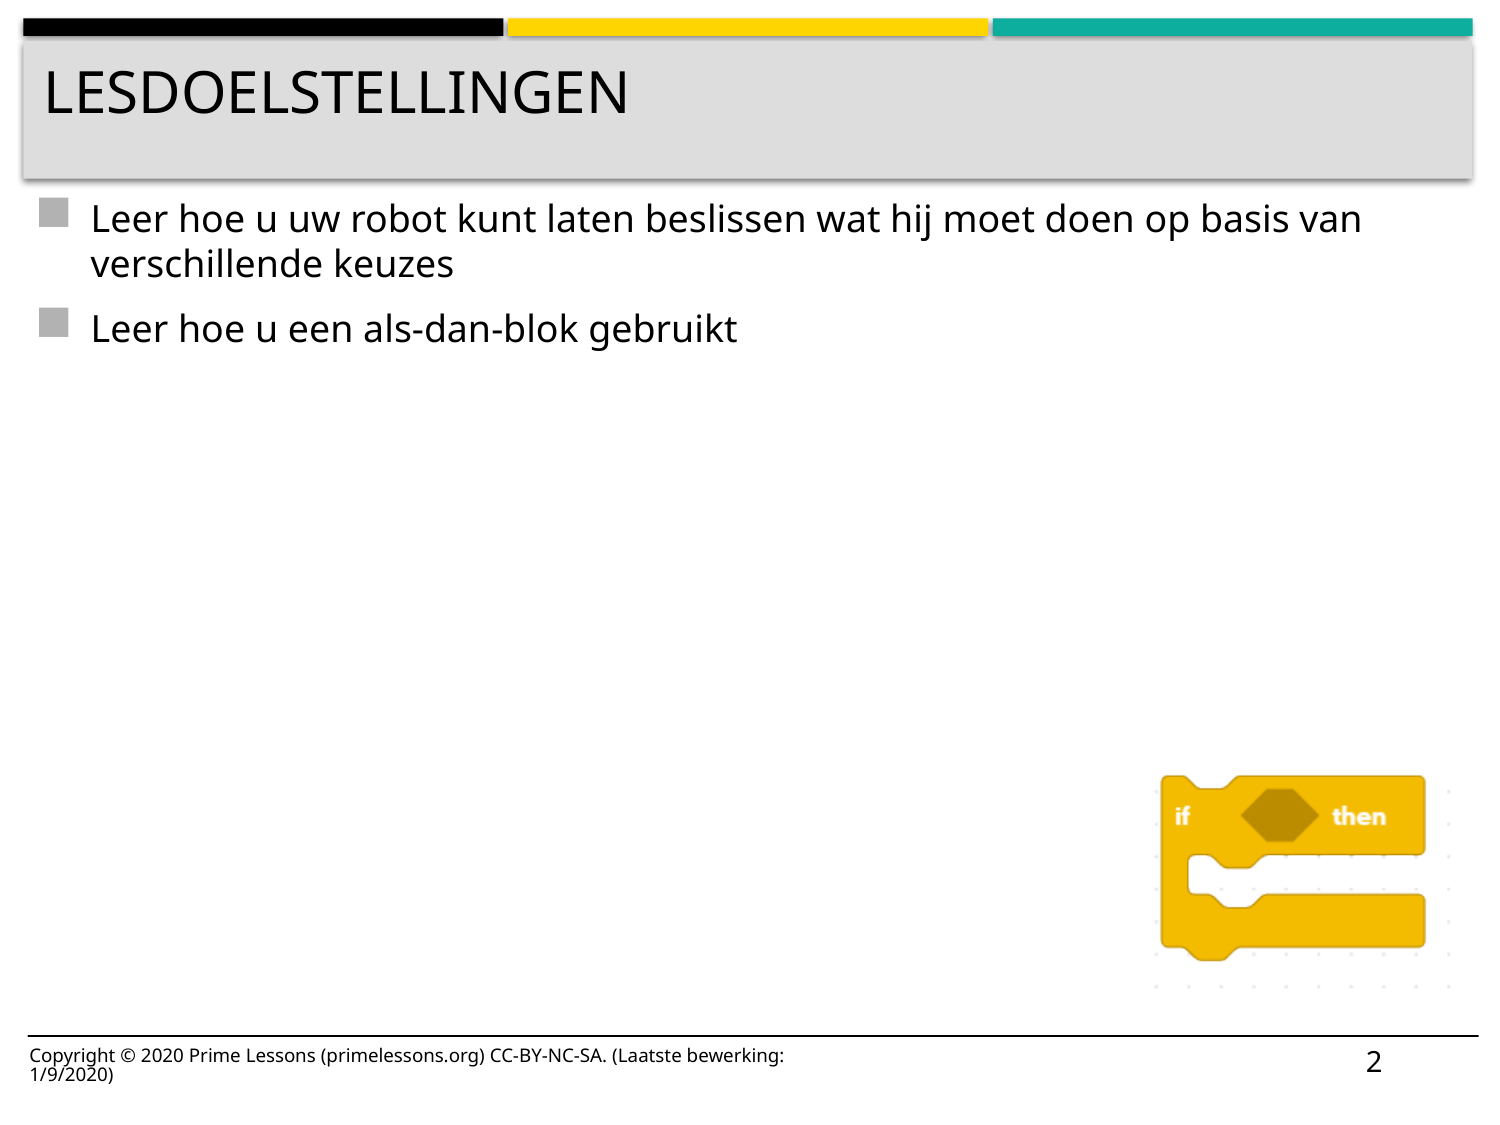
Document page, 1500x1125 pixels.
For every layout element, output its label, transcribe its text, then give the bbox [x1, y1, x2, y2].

slide_number 2 [1351, 1036, 1478, 1097]
title Lesdoelstellingen [28, 48, 1464, 172]
picture [1149, 764, 1465, 996]
list Leer hoe u uw robot kunt laten beslissen wat hij moet doen op basis van verschillende keuzes Leer hoe u een als-dan-blok gebruikt [25, 187, 1475, 583]
footer Copyright © 2020 Prime Lessons (primelessons.org) CC-BY-NC-SA. (Laatste bewerking: 1/9/2020) [14, 1036, 814, 1097]
